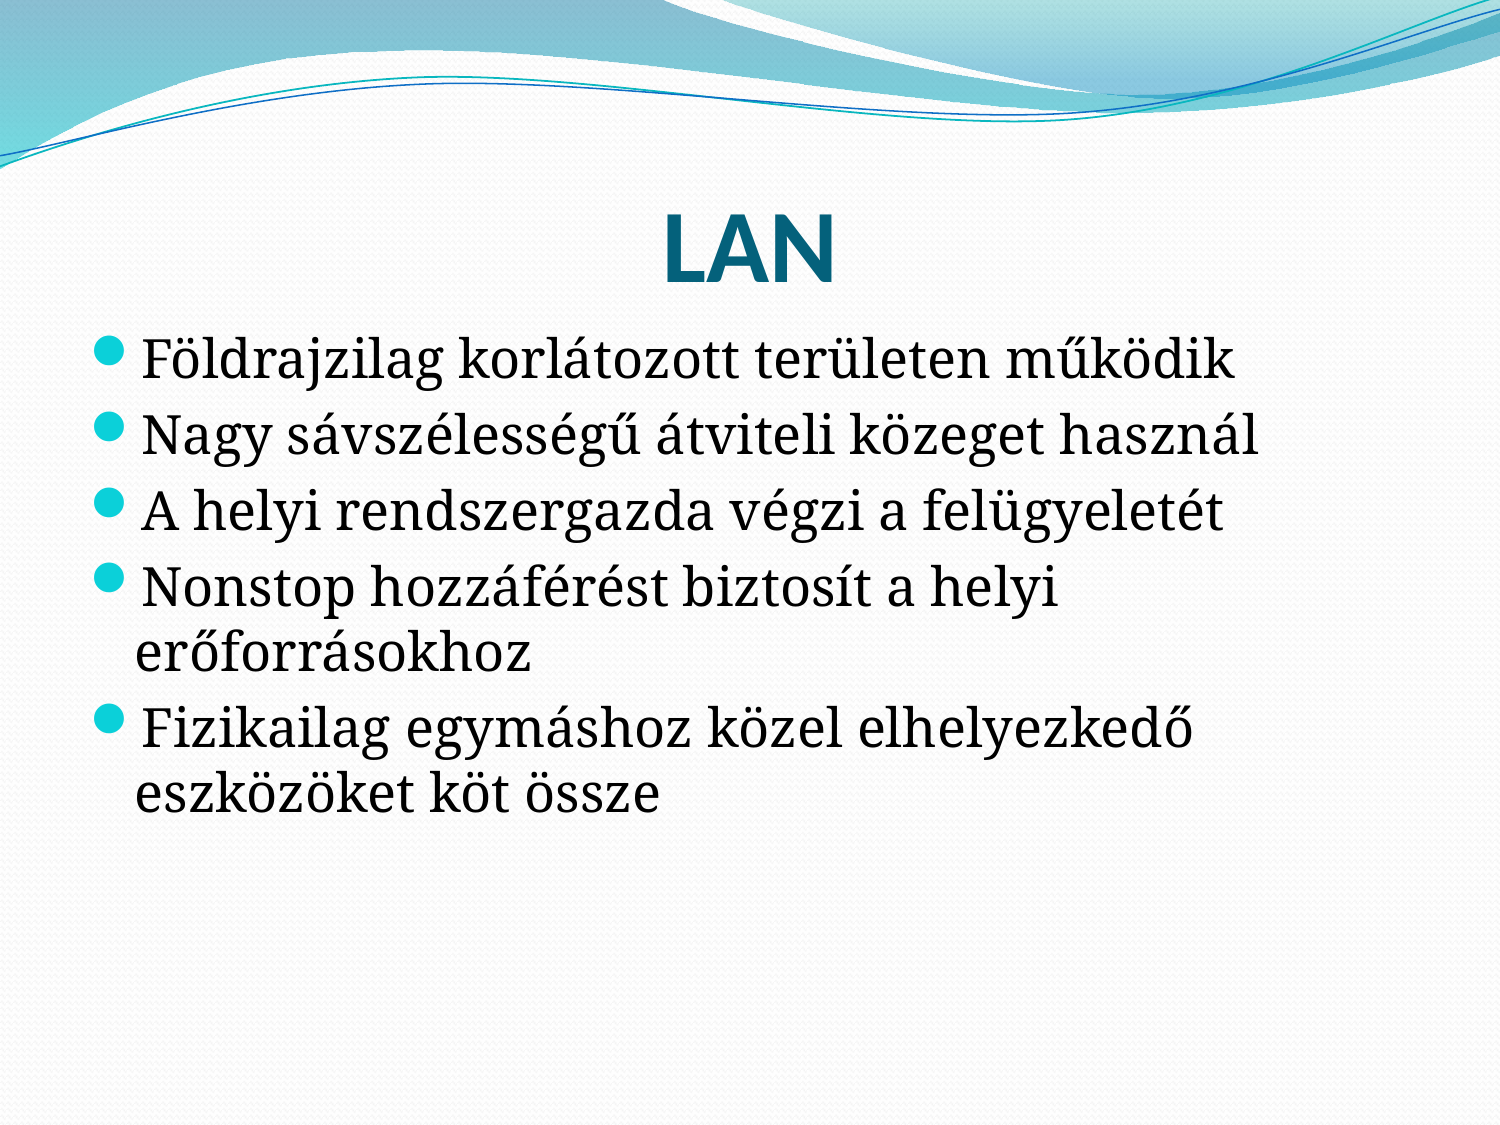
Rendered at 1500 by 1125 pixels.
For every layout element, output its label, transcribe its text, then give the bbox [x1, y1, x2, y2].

list Földrajzilag korlátozott területen működik Nagy sávszélességű átviteli közeget használ A helyi rendszergazda végzi a felügyeletét Nonstop hozzáférést biztosít a helyi erőforrásokhoz Fizikailag egymáshoz közel elhelyezkedő eszközöket köt össze [75, 317, 1425, 1038]
title LAN [75, 115, 1425, 303]
